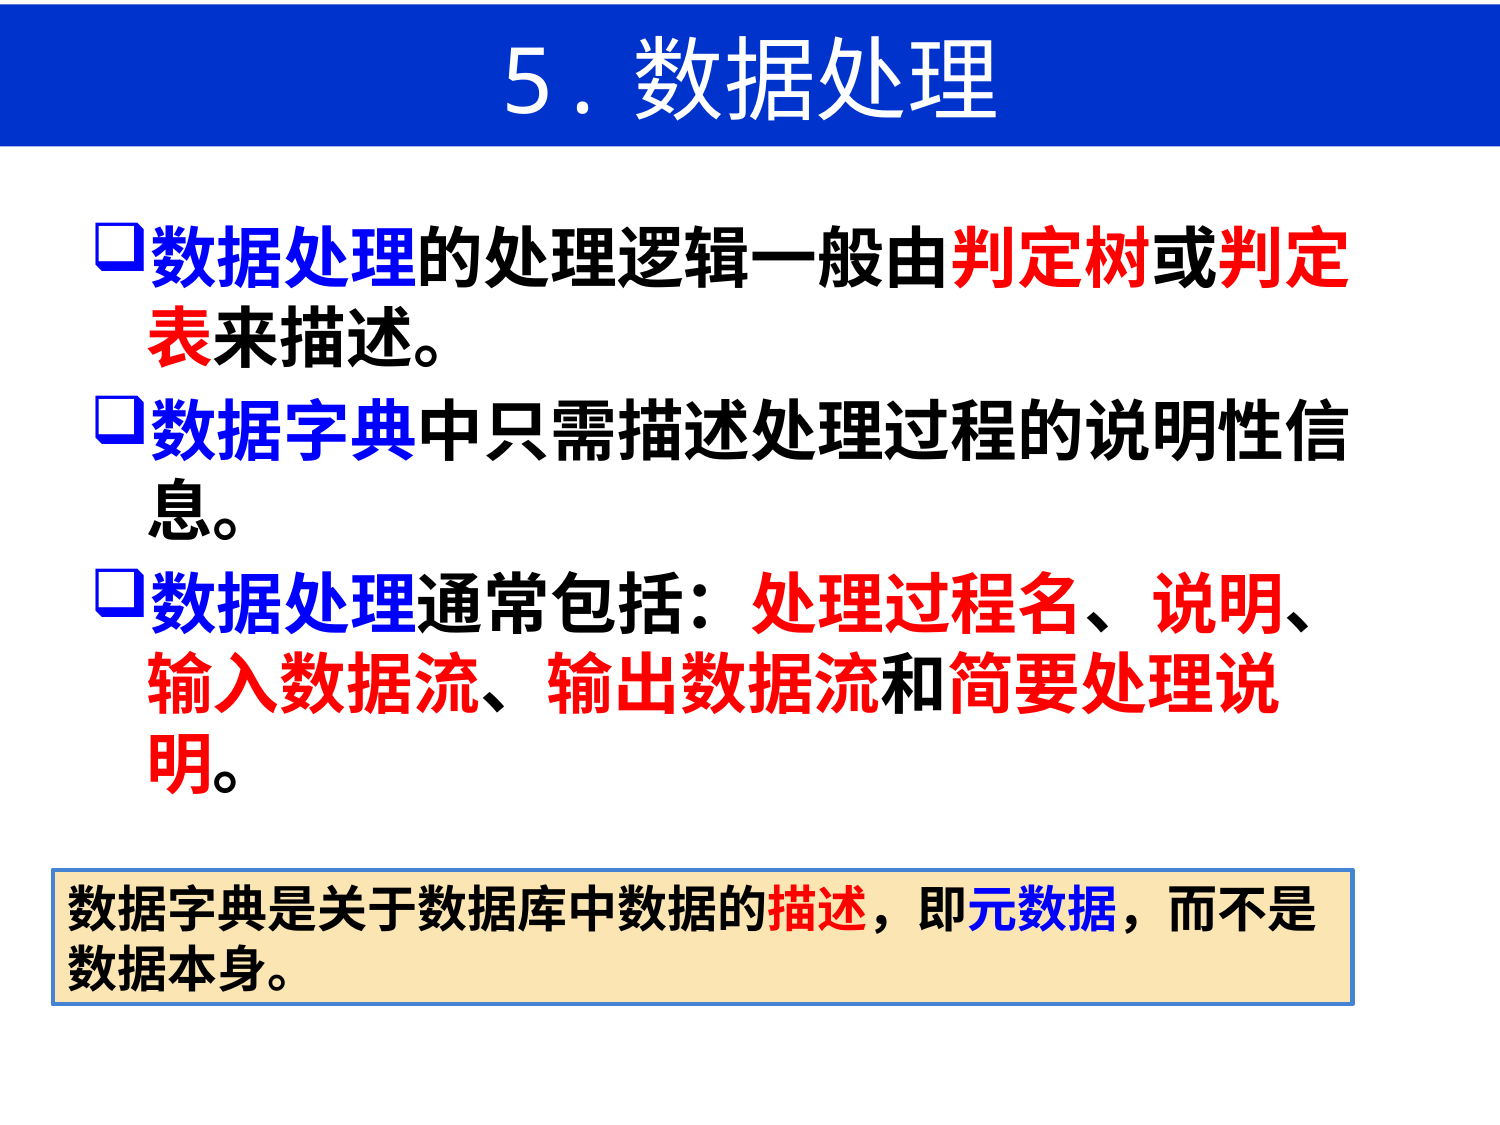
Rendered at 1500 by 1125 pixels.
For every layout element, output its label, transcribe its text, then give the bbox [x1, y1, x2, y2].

text_box 数据字典是关于数据库中数据的描述，即元数据，而不是数据本身。 [51, 868, 1355, 1006]
list 数据处理的处理逻辑一般由判定树或判定表来描述。 数据字典中只需描述处理过程的说明性信息。 数据处理通常包括：处理过程名、说明、输入数据流、输出数据流和简要处理说明。 [75, 208, 1389, 1005]
title 5.数据处理 [75, 19, 1425, 135]
